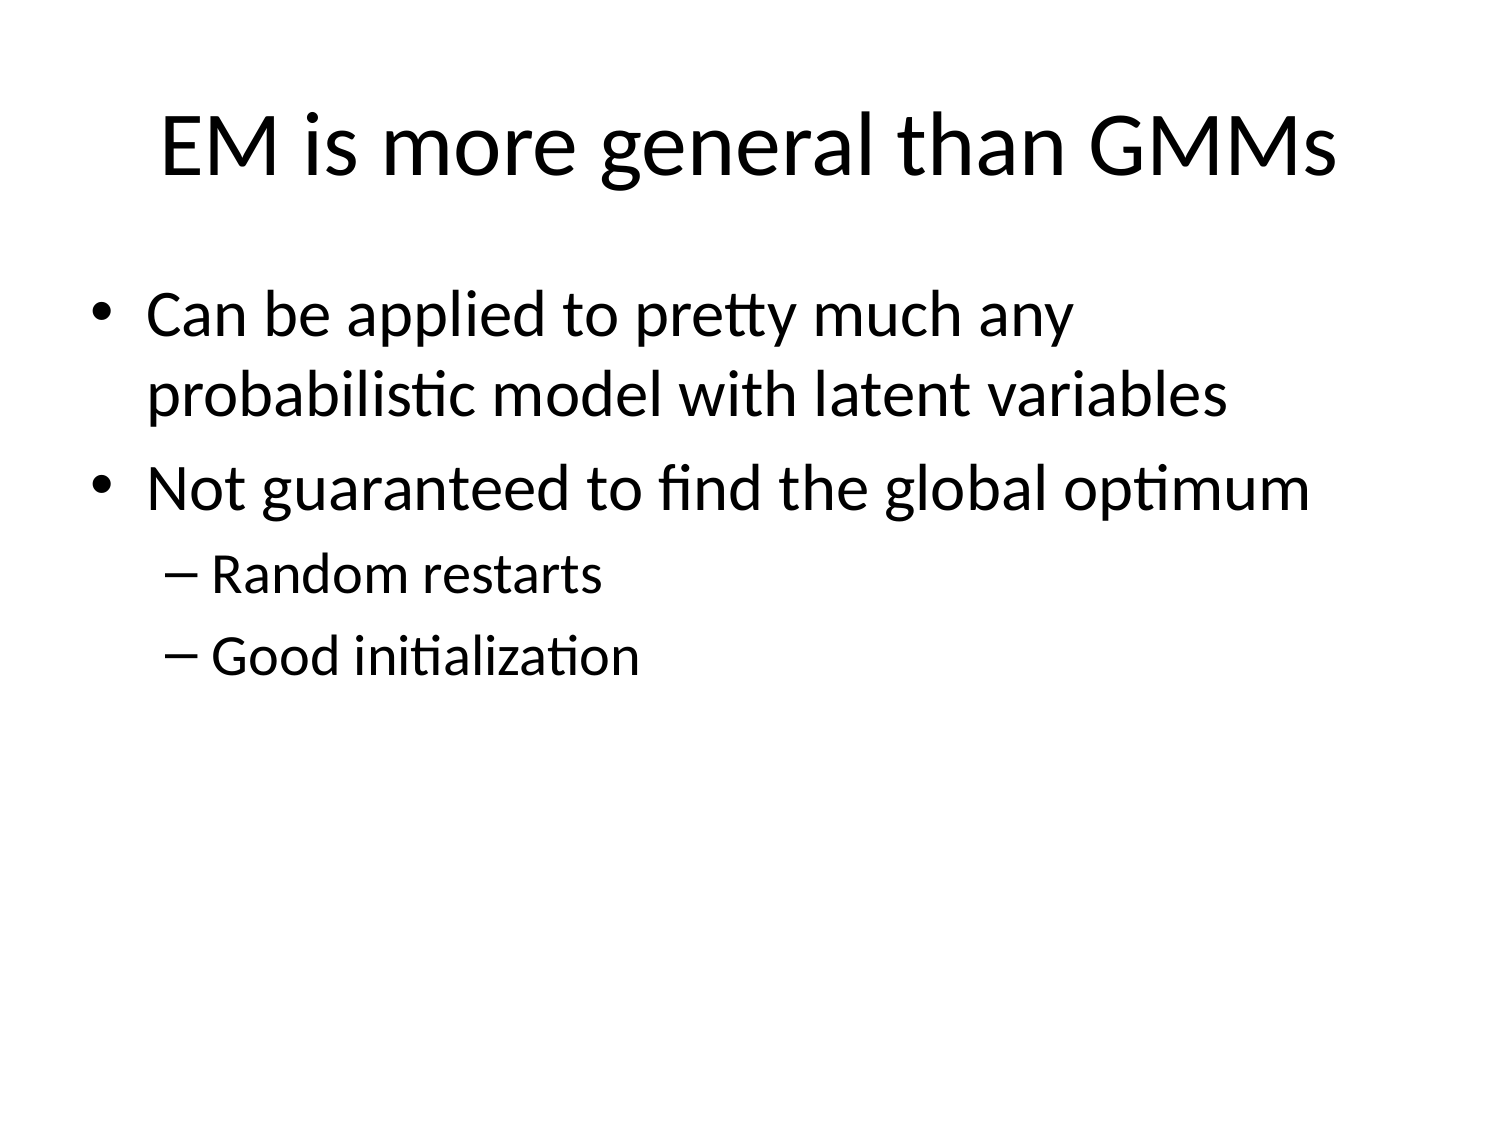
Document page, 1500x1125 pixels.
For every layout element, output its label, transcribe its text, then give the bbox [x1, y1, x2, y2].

list Can be applied to pretty much any probabilistic model with latent variables Not guaranteed to find the global optimum Random restarts Good initialization [75, 262, 1425, 1005]
title EM is more general than GMMs [75, 45, 1425, 233]
